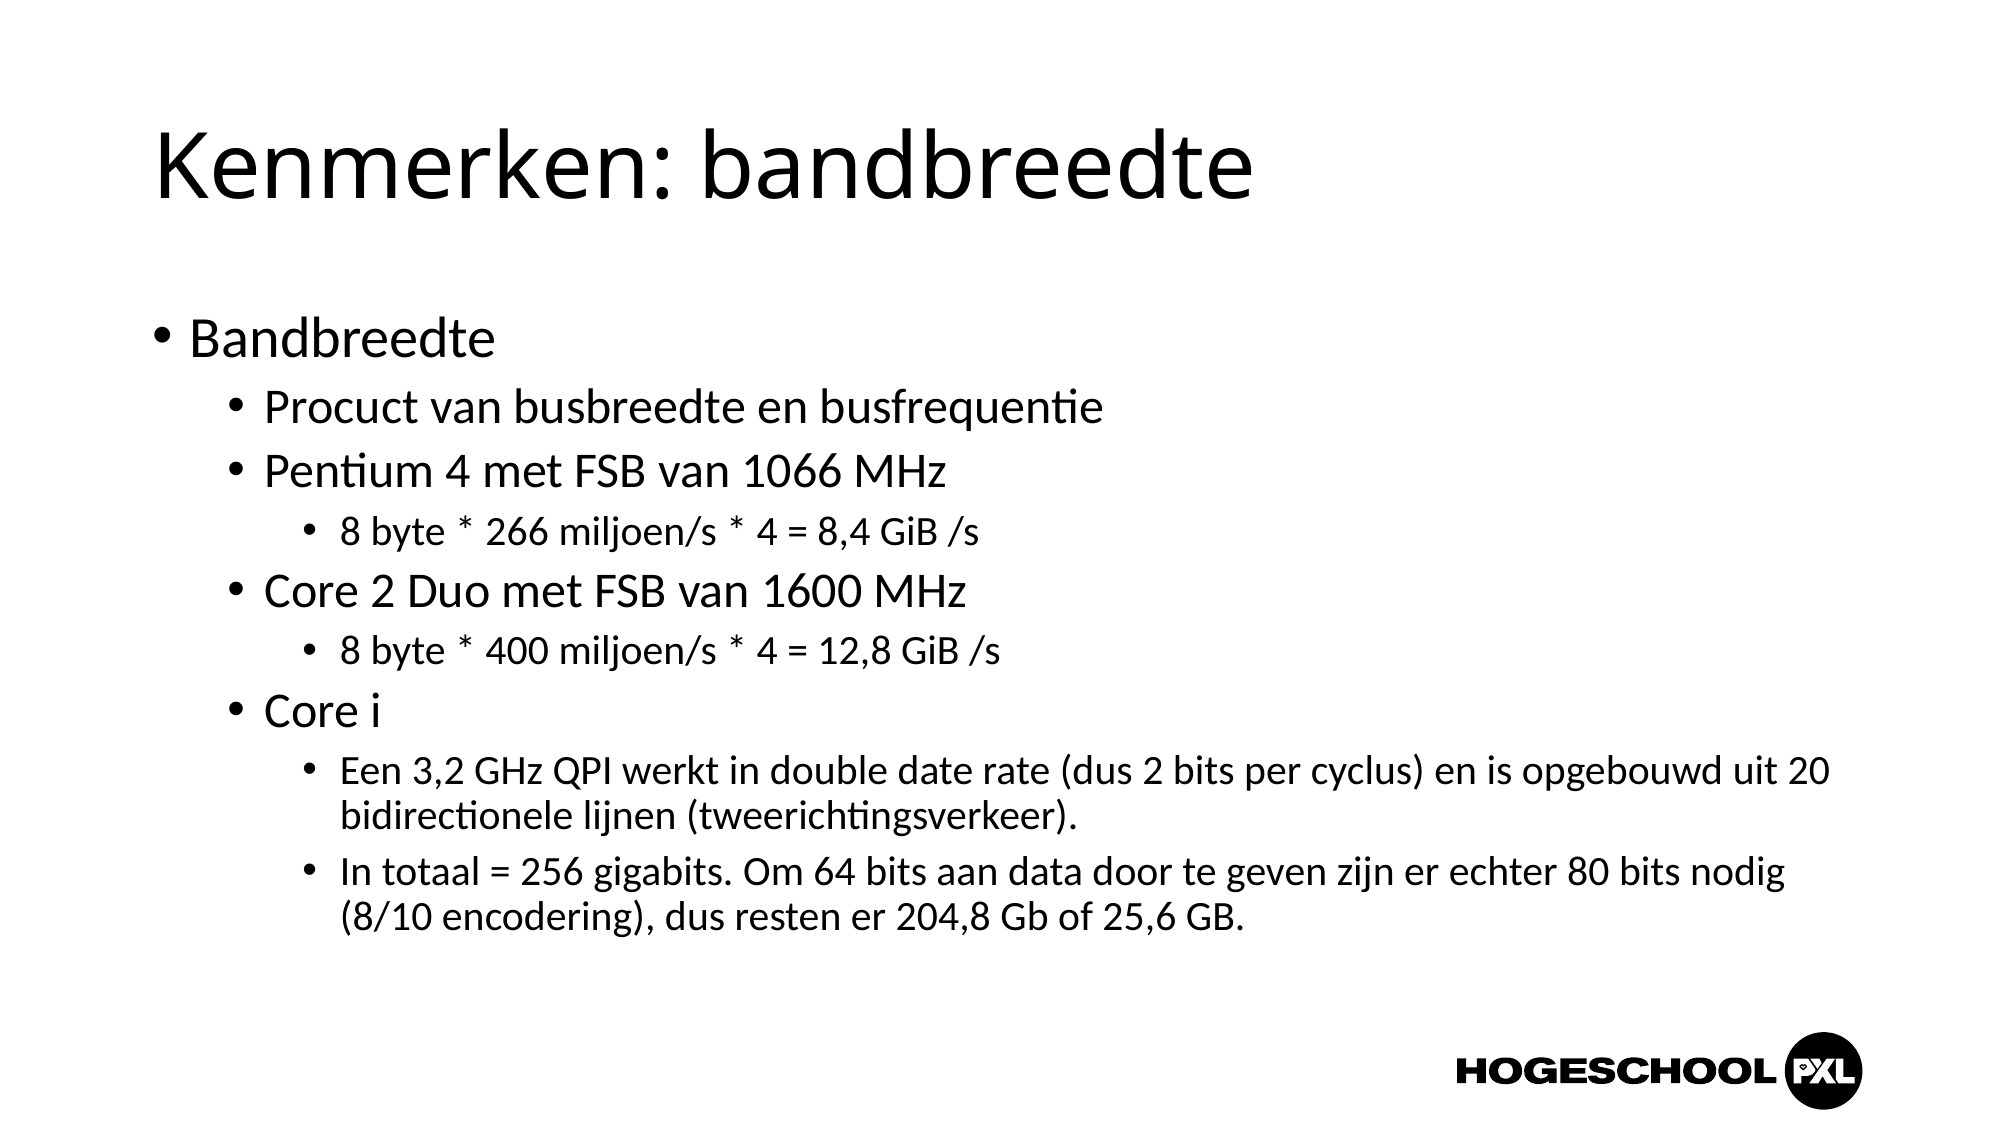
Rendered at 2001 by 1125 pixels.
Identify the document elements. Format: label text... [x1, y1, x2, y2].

list Bandbreedte Procuct van busbreedte en busfrequentie Pentium 4 met FSB van 1066 MHz 8 byte * 266 miljoen/s * 4 = 8,4 GiB /s Core 2 Duo met FSB van 1600 MHz 8 byte * 400 miljoen/s * 4 = 12,8 GiB /s Core i Een 3,2 GHz QPI werkt in double date rate (dus 2 bits per cyclus) en is opgebouwd uit 20 bidirectionele lijnen (tweerichtingsverkeer). In totaal = 256 gigabits. Om 64 bits aan data door te geven zijn er echter 80 bits nodig (8/10 encodering), dus resten er 204,8 Gb of 25,6 GB. [137, 299, 1863, 1014]
title Kenmerken: bandbreedte [137, 59, 1863, 278]
